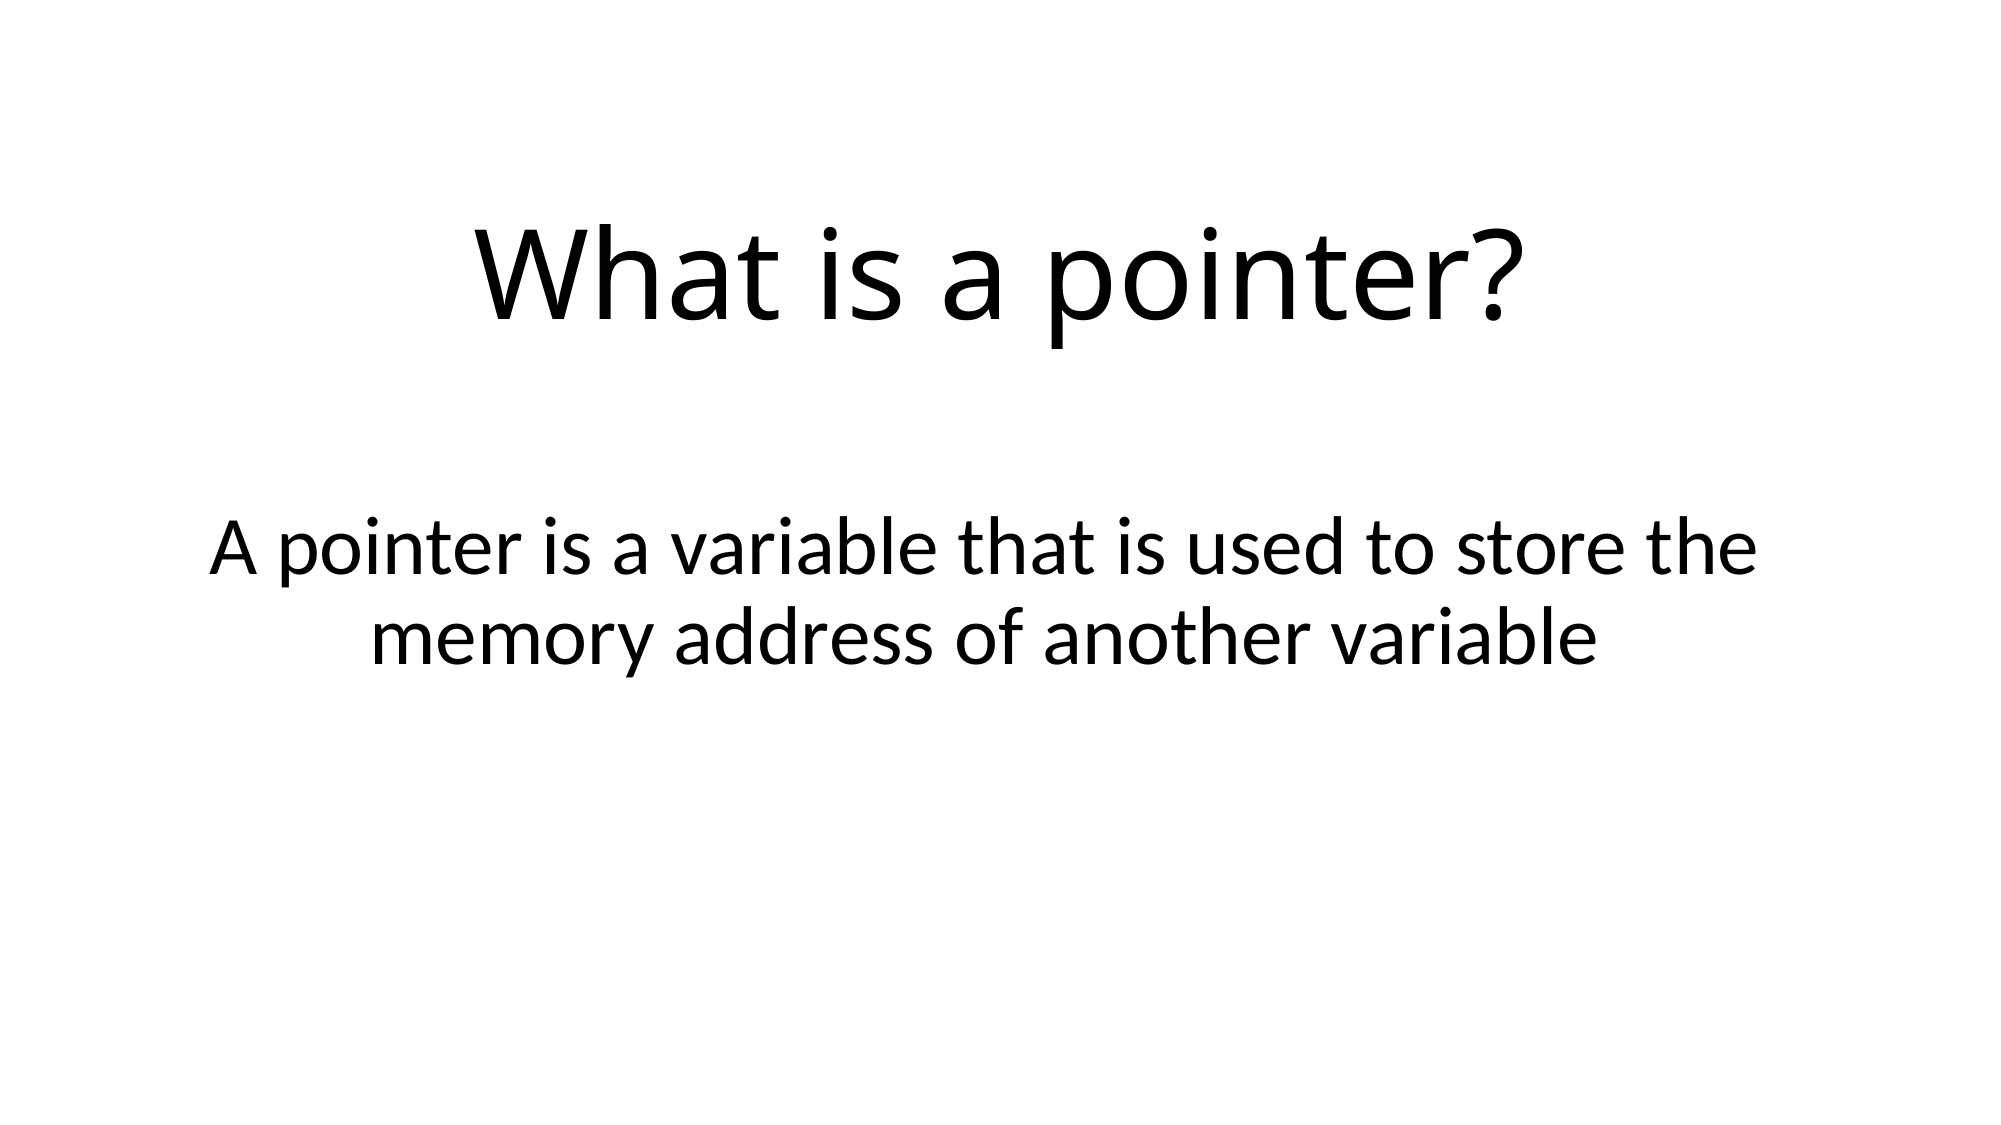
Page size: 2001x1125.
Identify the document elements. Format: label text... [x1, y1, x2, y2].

text_box A pointer is a variable that is used to store the memory address of another variable [150, 494, 1820, 985]
text_box What is a pointer? [249, 184, 1750, 354]
